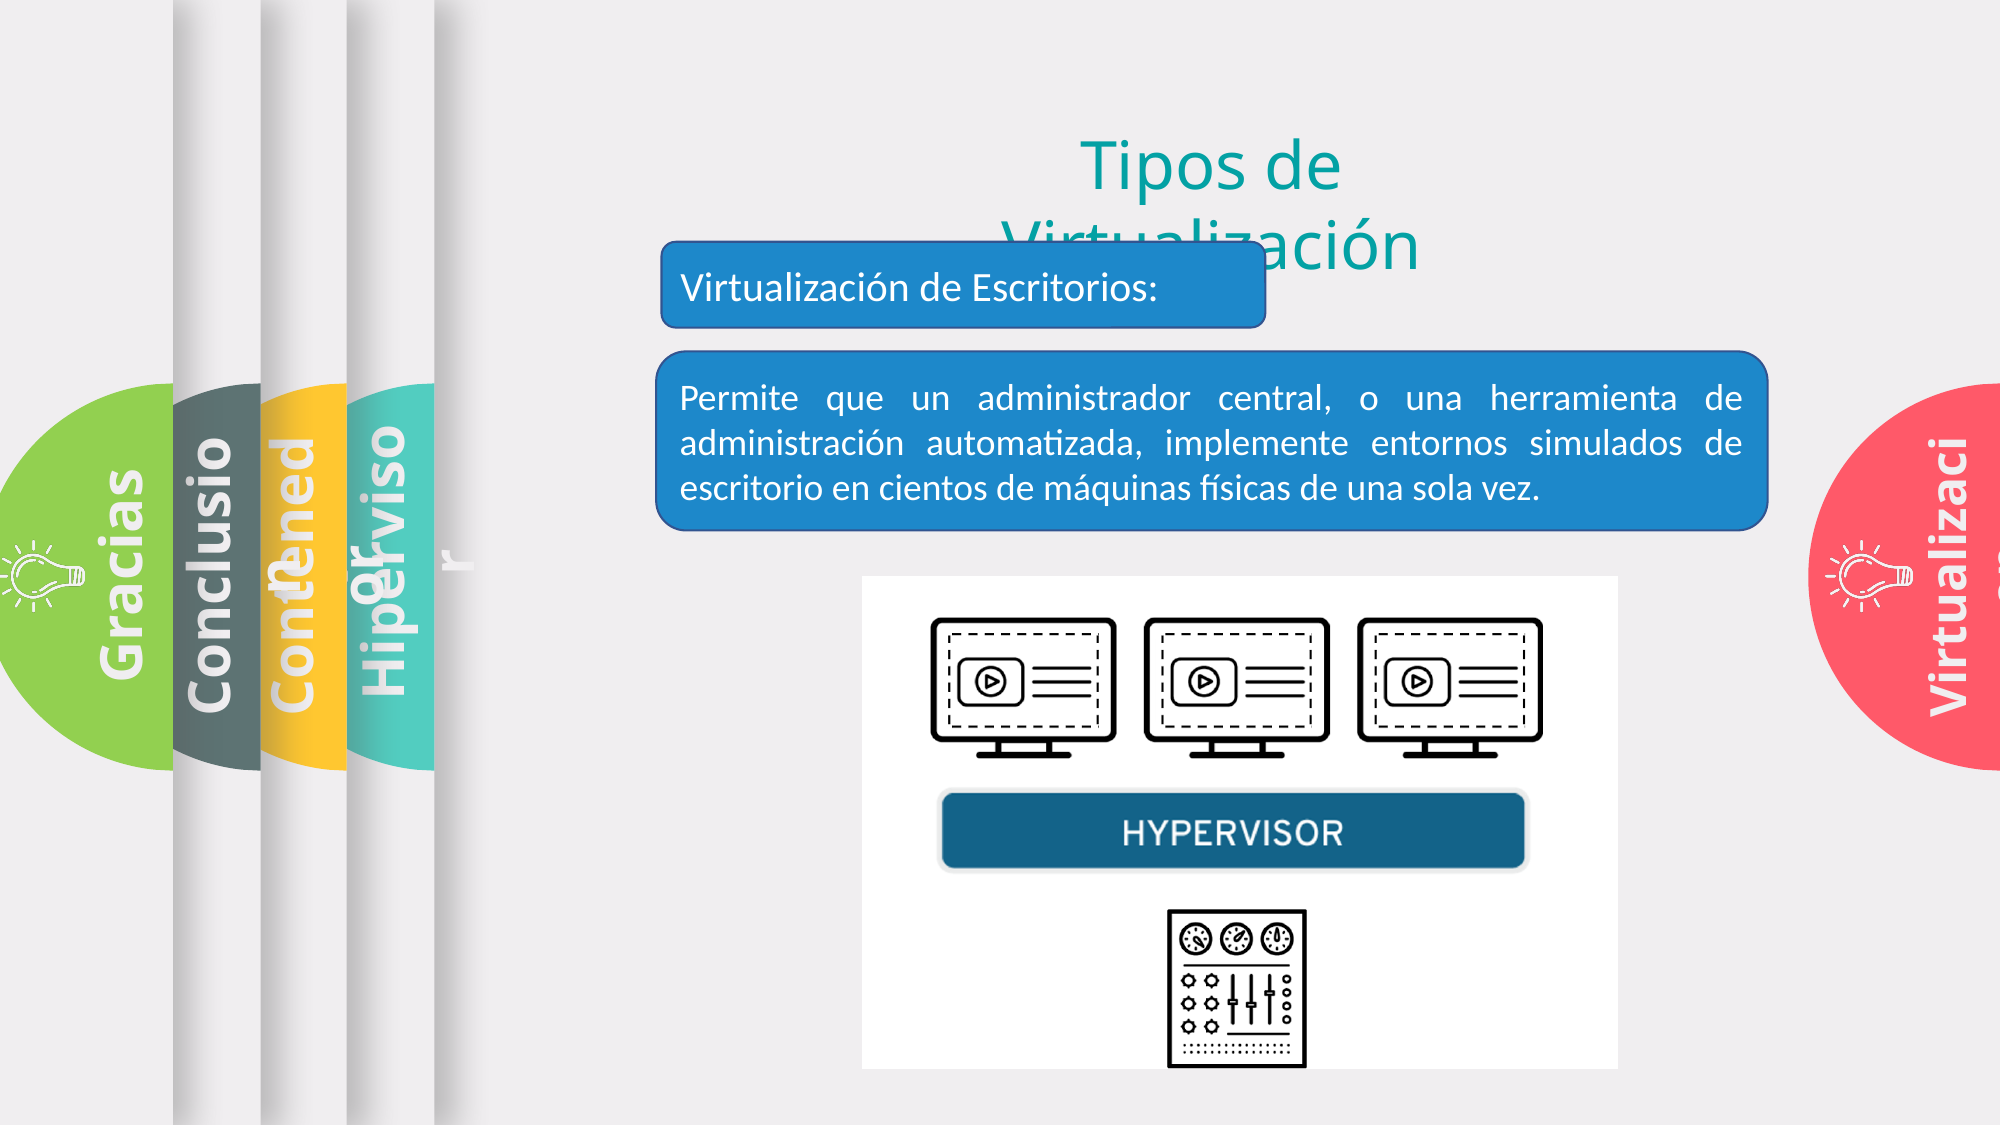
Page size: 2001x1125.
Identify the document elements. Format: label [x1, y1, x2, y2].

text_box [347, 0, 435, 1125]
text_box [261, 0, 347, 1125]
picture [862, 576, 1618, 1069]
text_box [435, 0, 2000, 1125]
text_box [173, 0, 261, 1125]
text_box [0, 0, 173, 1125]
